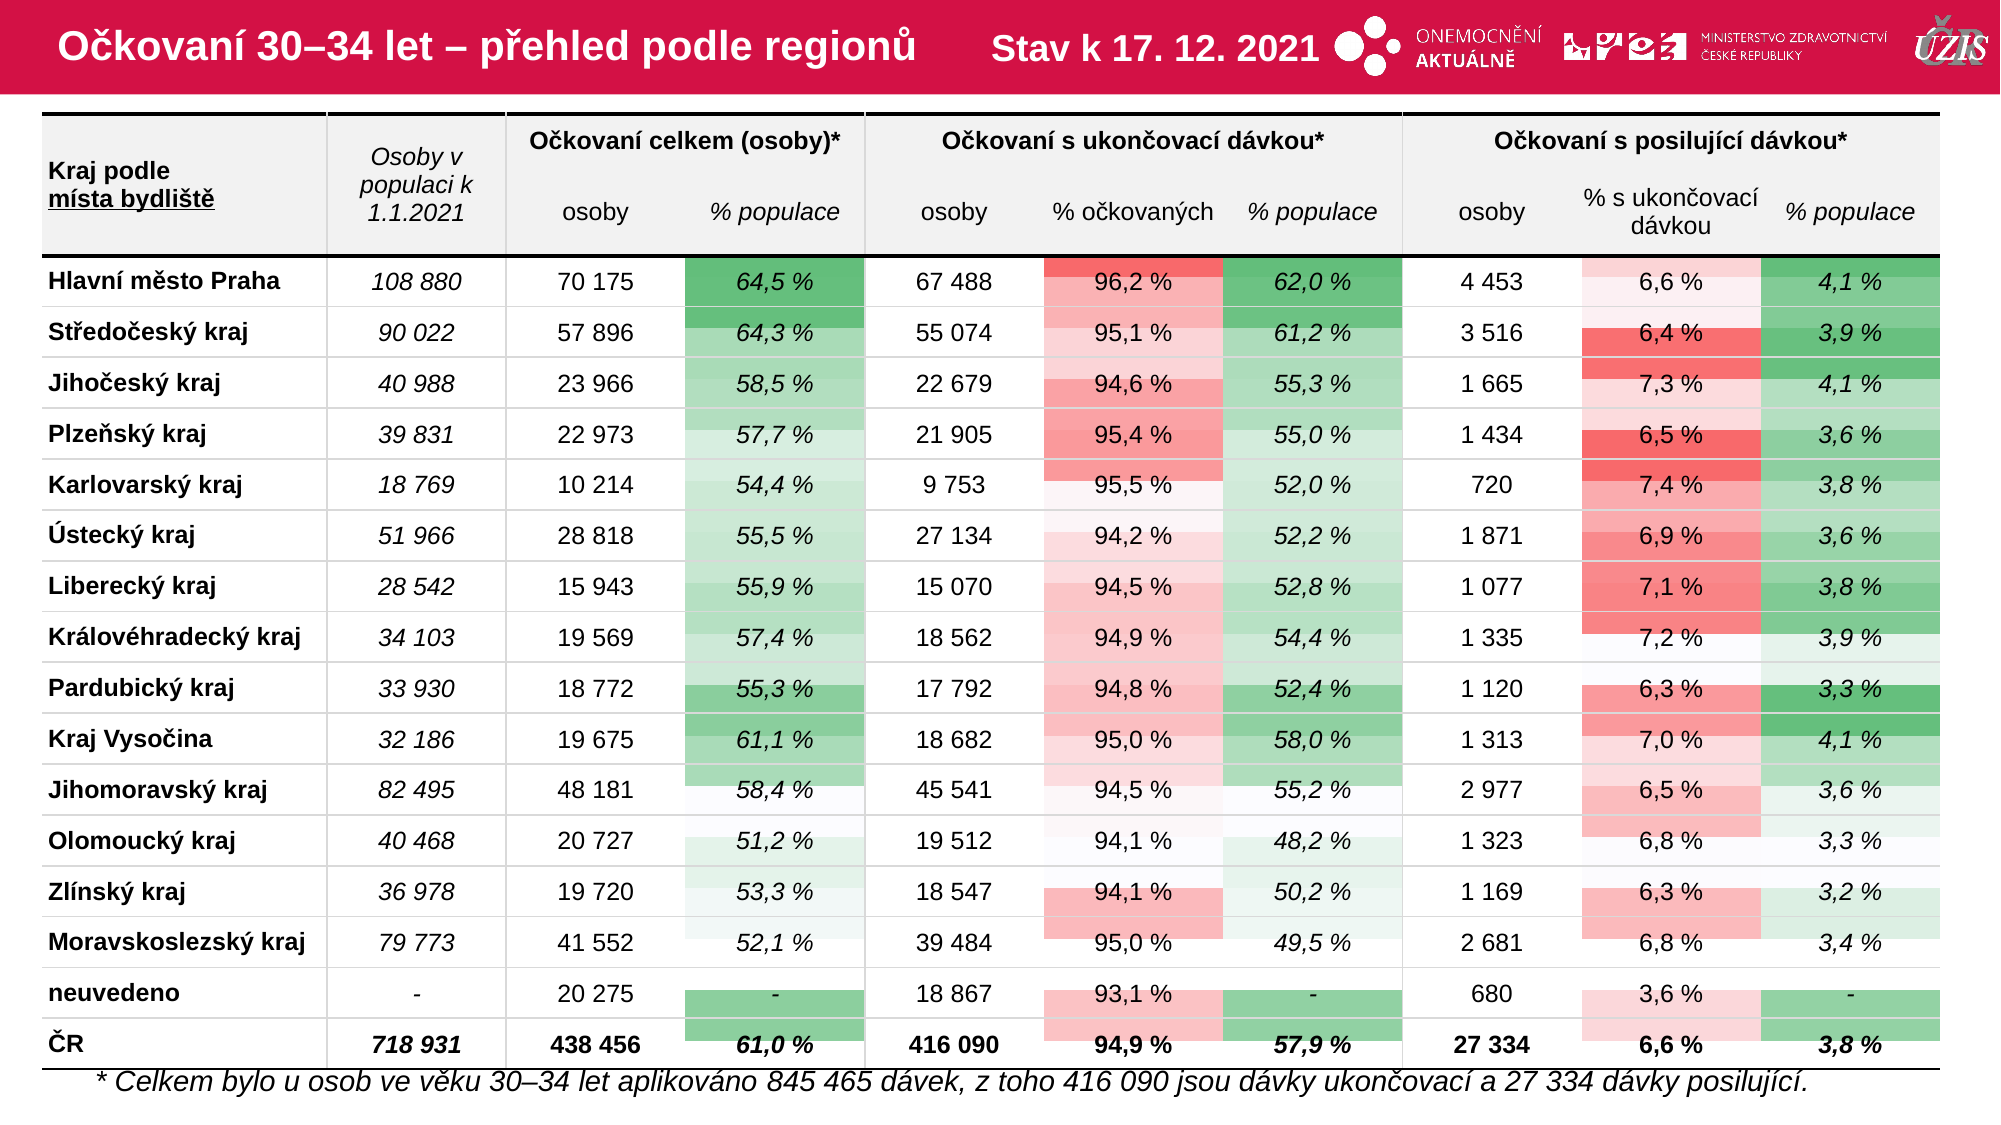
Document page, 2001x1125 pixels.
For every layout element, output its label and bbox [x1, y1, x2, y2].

table_cell [866, 166, 1402, 254]
table_cell [866, 358, 1402, 407]
table_header [328, 116, 505, 254]
table_cell [866, 307, 1402, 356]
table_cell [507, 166, 864, 254]
text_box [80, 1070, 1871, 1105]
table_cell [507, 714, 864, 763]
table_cell [1403, 562, 1940, 611]
table_cell [507, 765, 864, 814]
table_cell [507, 867, 864, 916]
table_cell [328, 511, 505, 560]
picture [1421, 16, 1542, 76]
table_cell [42, 968, 326, 1017]
table_cell [42, 816, 326, 865]
table_cell [507, 562, 864, 611]
table_cell [328, 968, 505, 1017]
table_cell [42, 409, 326, 458]
table_cell [866, 258, 1402, 306]
table_cell [1403, 714, 1940, 763]
table_cell [42, 511, 326, 560]
table_cell [42, 663, 326, 712]
table_header [42, 116, 326, 254]
table_cell [866, 714, 1402, 763]
table_cell [42, 765, 326, 814]
table_cell [507, 612, 864, 661]
table_cell [1403, 1019, 1940, 1068]
table_cell [507, 460, 864, 509]
table_cell [42, 258, 326, 306]
table_cell [507, 307, 864, 356]
table_cell [328, 816, 505, 865]
table_cell [42, 307, 326, 356]
table_cell [328, 867, 505, 916]
table_header [507, 116, 864, 166]
table_cell [328, 307, 505, 356]
table_cell [507, 511, 864, 560]
table_cell [1403, 816, 1940, 865]
table_cell [1403, 663, 1940, 712]
table_cell [866, 1019, 1402, 1068]
table_cell [328, 358, 505, 407]
title [42, 0, 1262, 95]
table_cell [507, 258, 864, 306]
table_cell [1403, 917, 1940, 967]
table_cell [866, 612, 1402, 661]
table_cell [42, 1019, 326, 1068]
table_cell [1403, 358, 1940, 407]
table_cell [42, 917, 326, 967]
text_box [976, 16, 1421, 77]
table_cell [507, 663, 864, 712]
table_cell [42, 358, 326, 407]
table_cell [507, 968, 864, 1017]
table_cell [328, 765, 505, 814]
table_cell [1403, 511, 1940, 560]
table_cell [866, 816, 1402, 865]
picture [1915, 15, 1989, 66]
table_cell [1403, 409, 1940, 458]
table_cell [42, 612, 326, 661]
table_cell [328, 562, 505, 611]
table_cell [866, 409, 1402, 458]
table_cell [1403, 968, 1940, 1017]
table_cell [42, 460, 326, 509]
picture [1563, 31, 1888, 60]
table_cell [866, 511, 1402, 560]
table_cell [866, 663, 1402, 712]
table_cell [1403, 765, 1940, 814]
table_cell [328, 258, 505, 306]
table_cell [866, 867, 1402, 916]
table_cell [42, 867, 326, 916]
table_cell [1403, 612, 1940, 661]
table_cell [1403, 460, 1940, 509]
table_cell [1403, 166, 1940, 254]
table_header [1403, 116, 1940, 166]
table_cell [866, 562, 1402, 611]
table_cell [866, 917, 1402, 967]
table_cell [328, 409, 505, 458]
table_cell [507, 1019, 864, 1068]
table_cell [507, 409, 864, 458]
table_cell [866, 968, 1402, 1017]
table_cell [42, 714, 326, 763]
table_cell [1403, 307, 1940, 356]
table_header [866, 116, 1402, 166]
table_cell [328, 917, 505, 967]
table_cell [1403, 867, 1940, 916]
table_cell [328, 460, 505, 509]
table_cell [507, 917, 864, 967]
table_cell [328, 714, 505, 763]
table_cell [866, 460, 1402, 509]
table_cell [507, 358, 864, 407]
table_cell [866, 765, 1402, 814]
table_cell [328, 612, 505, 661]
table_cell [328, 1019, 505, 1068]
table_cell [328, 663, 505, 712]
table_cell [1403, 258, 1940, 306]
table_cell [507, 816, 864, 865]
table_cell [42, 562, 326, 611]
